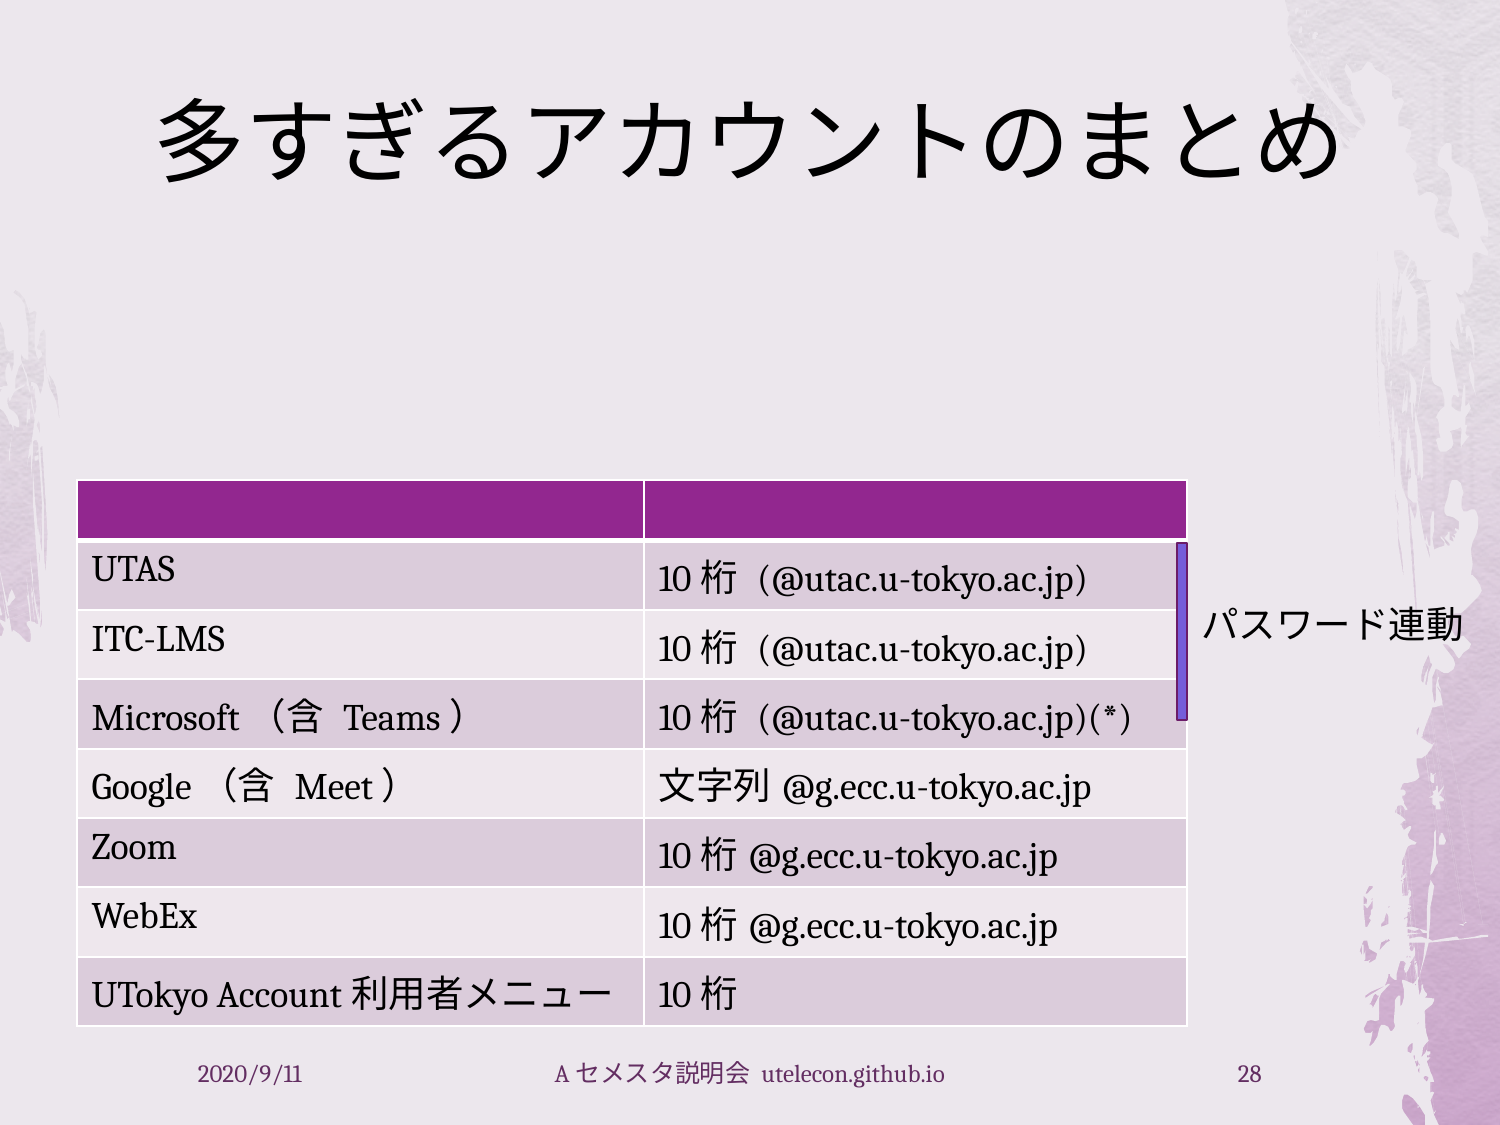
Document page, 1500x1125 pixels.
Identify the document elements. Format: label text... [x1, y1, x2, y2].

table_cell 10桁 (@utac.u-tokyo.ac.jp) [645, 611, 1176, 678]
table_cell Google（含 Meet） [78, 750, 643, 817]
table_cell ITC-LMS [78, 611, 643, 678]
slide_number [75, 1042, 425, 1103]
table_cell UTokyo Account利用者メニュー [78, 958, 643, 1025]
title 多すぎるアカウントのまとめ [75, 45, 1425, 233]
table_cell 10桁 [645, 958, 1186, 1025]
table_cell Microsoft（含 Teams） [78, 680, 643, 748]
text_box パスワード連動 [1186, 593, 1479, 653]
table_cell Zoom [78, 819, 643, 886]
table_header [645, 481, 1186, 538]
table_cell 10桁 (@utac.u-tokyo.ac.jp) [645, 543, 1176, 609]
table_cell 10桁@g.ecc.u-tokyo.ac.jp [645, 819, 1186, 886]
table_cell 文字列@g.ecc.u-tokyo.ac.jp [645, 750, 1186, 817]
table_cell UTAS [78, 543, 643, 609]
table_cell 10桁 (@utac.u-tokyo.ac.jp)(*) [645, 680, 1186, 748]
table_header [78, 481, 643, 538]
slide_number 28 [1074, 1042, 1425, 1103]
text_box [1176, 542, 1188, 721]
footer Aセメスタ説明会 utelecon.github.io [512, 1042, 988, 1103]
table_cell 10桁@g.ecc.u-tokyo.ac.jp [645, 888, 1186, 956]
table_cell WebEx [78, 888, 643, 956]
